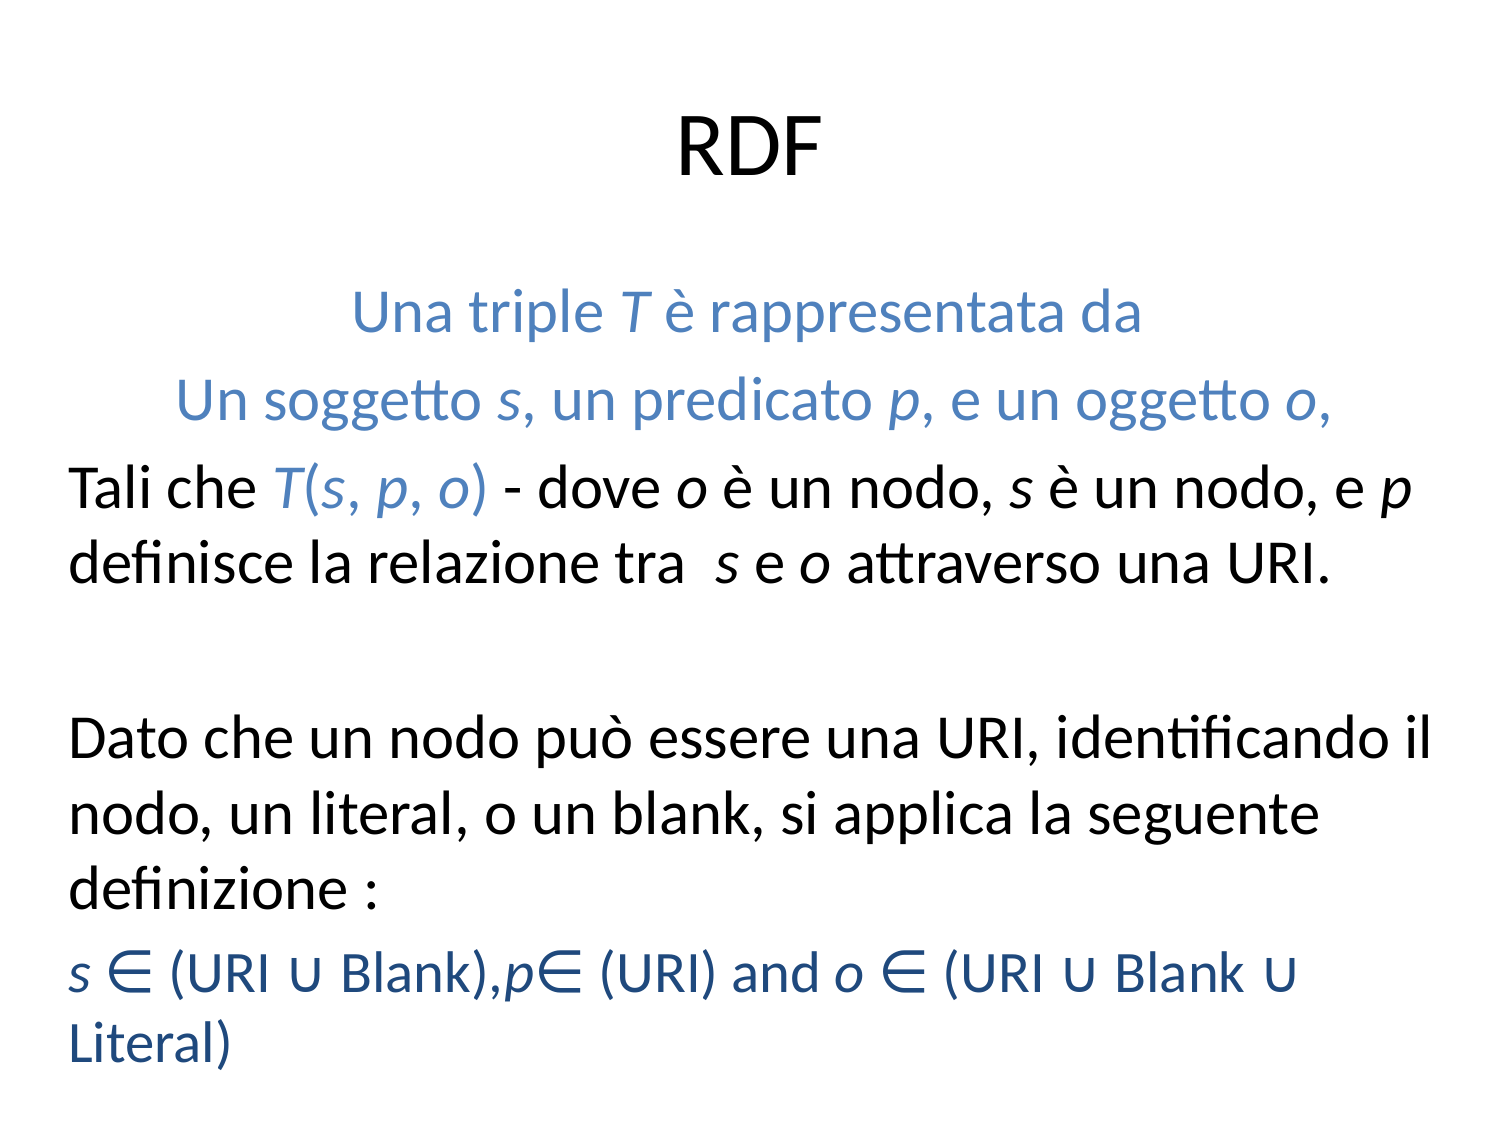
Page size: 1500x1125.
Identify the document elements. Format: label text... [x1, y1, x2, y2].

list Una triple T è rappresentata da Un soggetto s, un predicato p, e un oggetto o, Tali che T(s, p, o) - dove o è un nodo, s è un nodo, e p definisce la relazione tra s e o attraverso una URI. Dato che un nodo può essere una URI, identificando il nodo, un literal, o un blank, si applica la seguente definizione : s ∈ (URI ∪ Blank),p∈ (URI) and o ∈ (URI ∪ Blank ∪ Literal) [53, 262, 1471, 1083]
title RDF [75, 45, 1425, 233]
